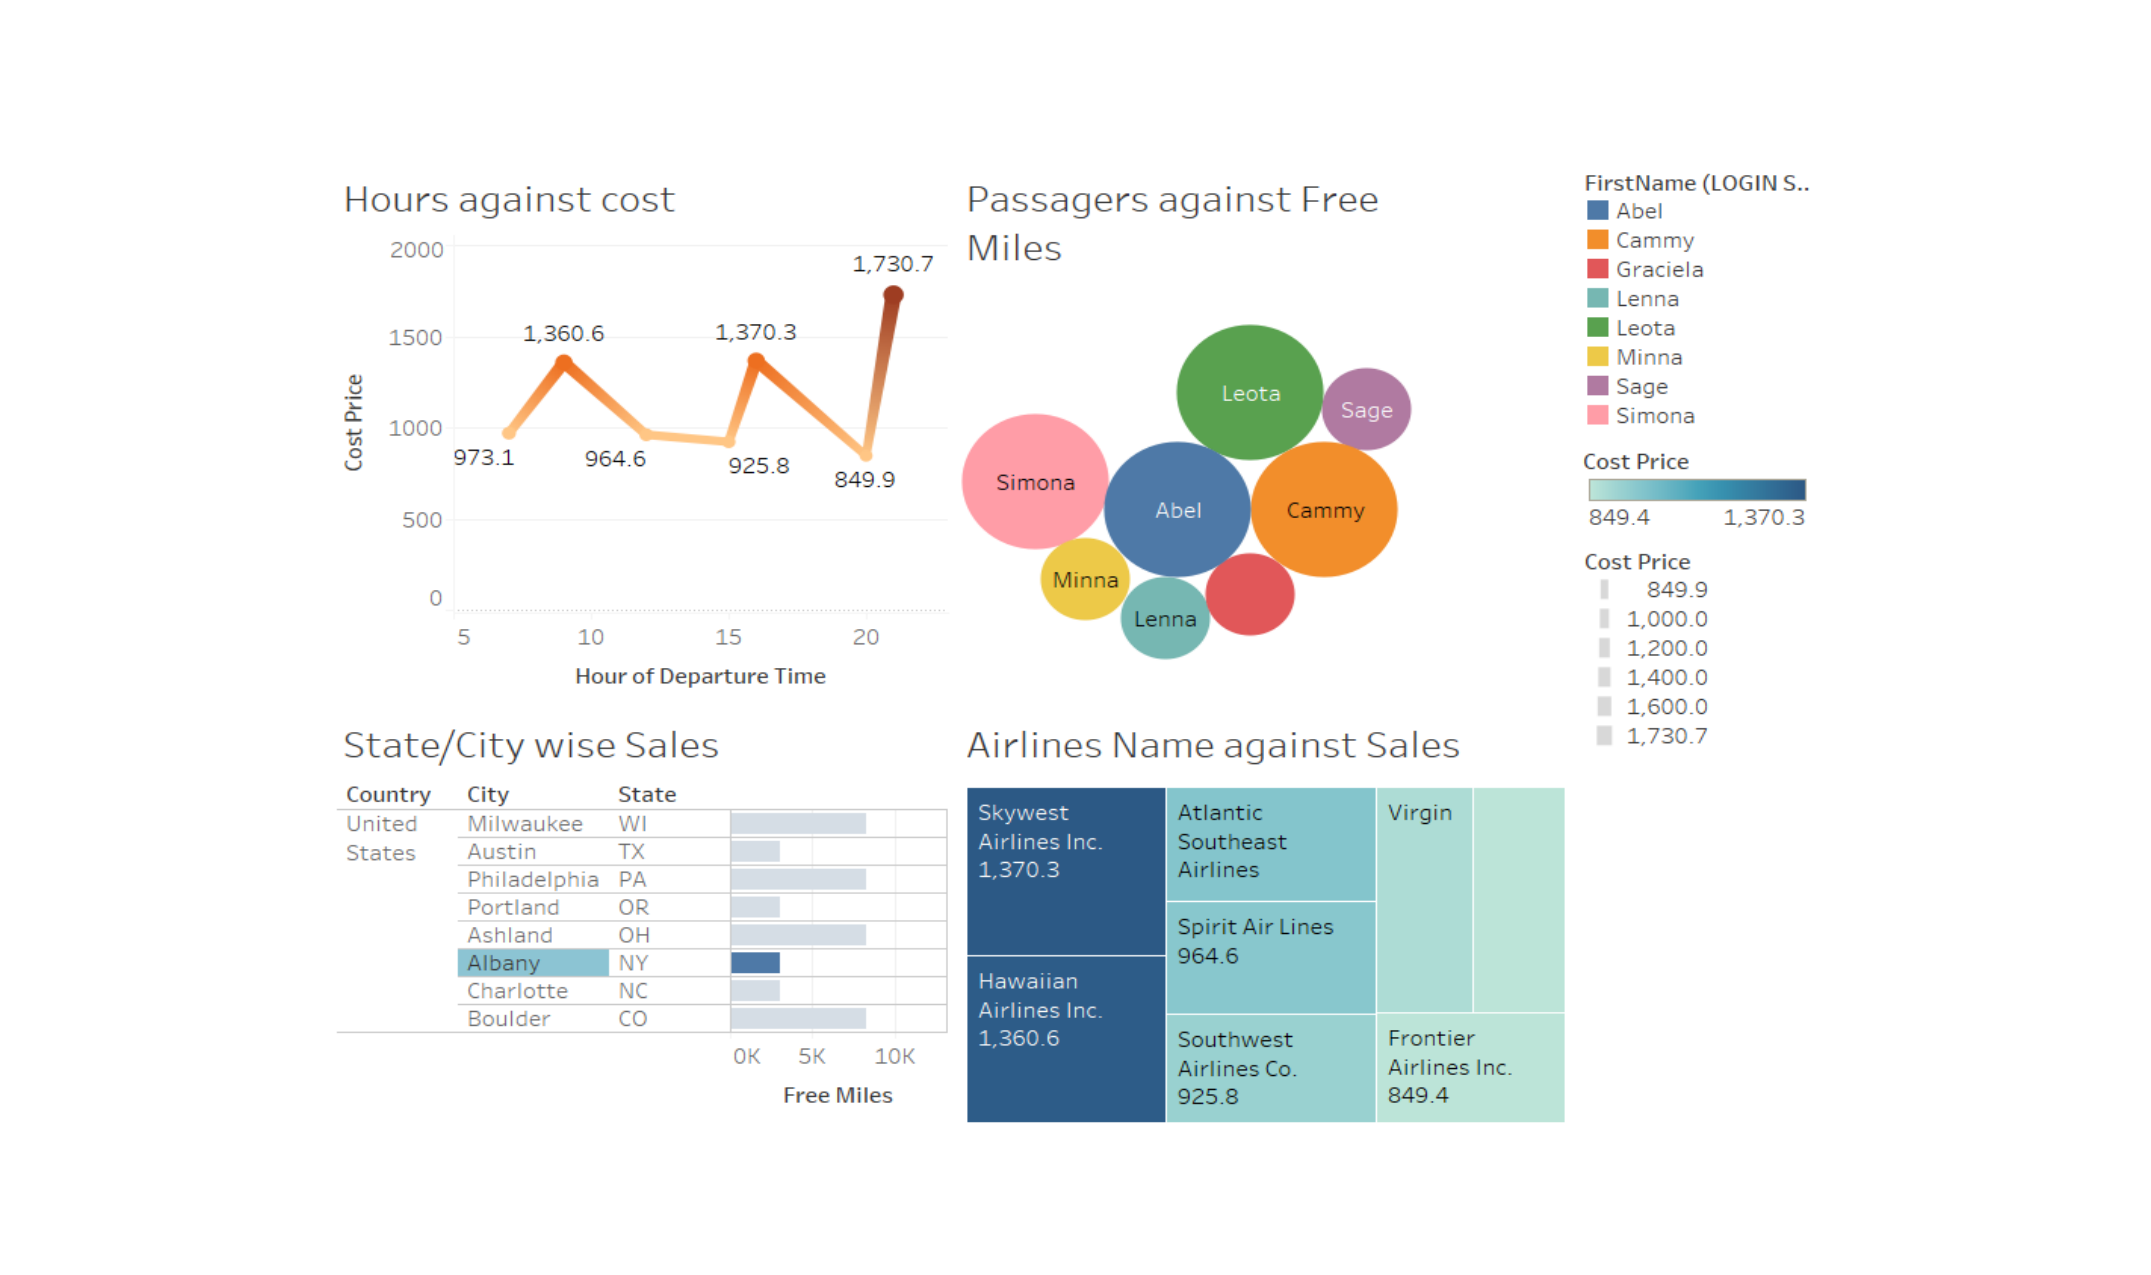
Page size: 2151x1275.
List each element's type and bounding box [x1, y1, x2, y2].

picture [318, 149, 1831, 1263]
